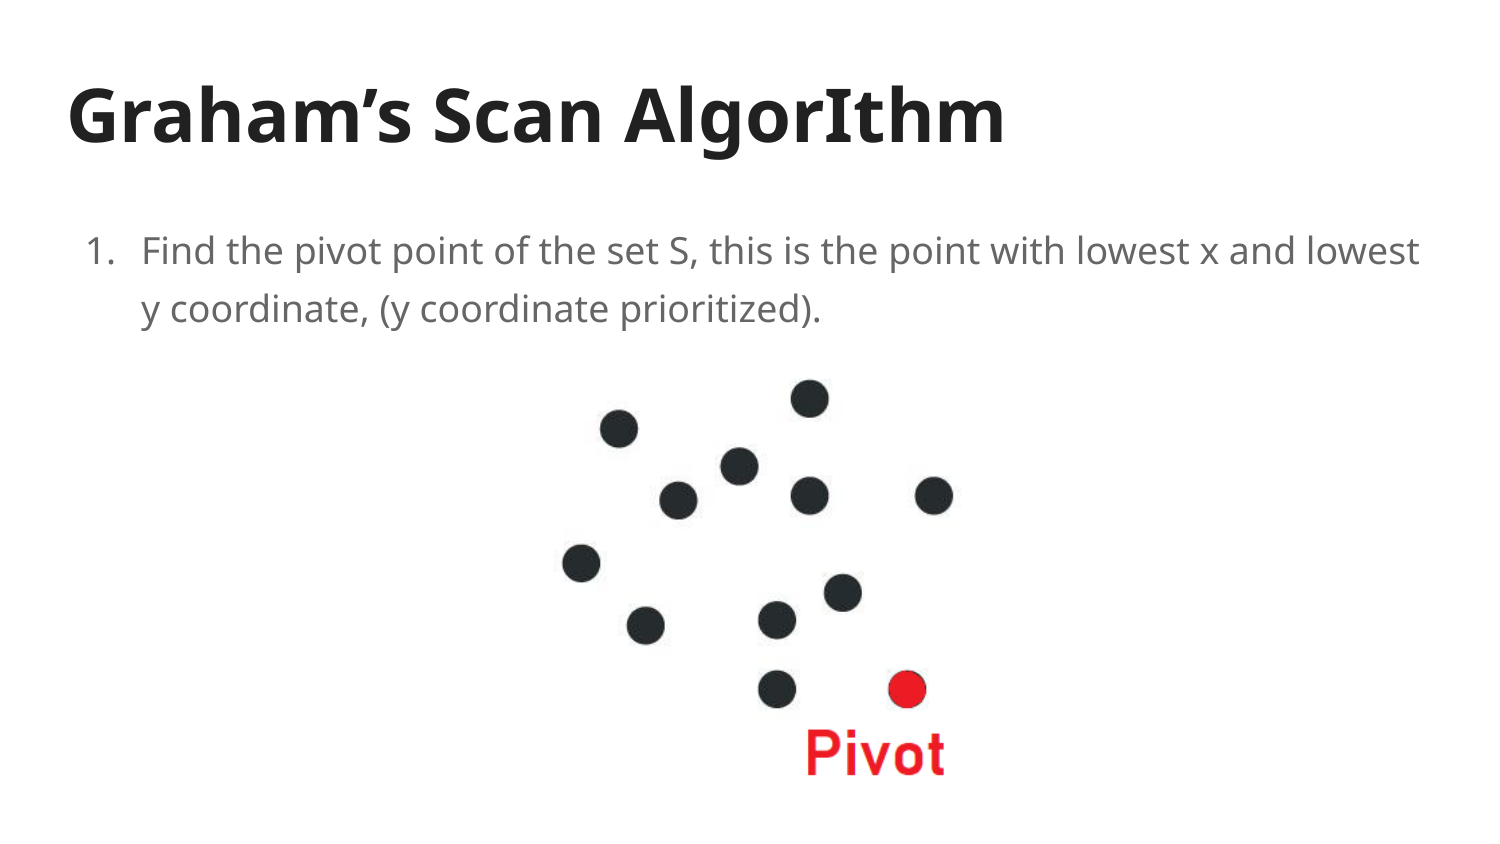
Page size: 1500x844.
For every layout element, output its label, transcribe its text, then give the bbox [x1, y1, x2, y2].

list Find the pivot point of the set S, this is the point with lowest x and lowest y coordinate, (y coordinate prioritized). [51, 201, 1449, 368]
picture [532, 367, 968, 794]
title Graham’s Scan AlgorIthm [51, 48, 1449, 180]
